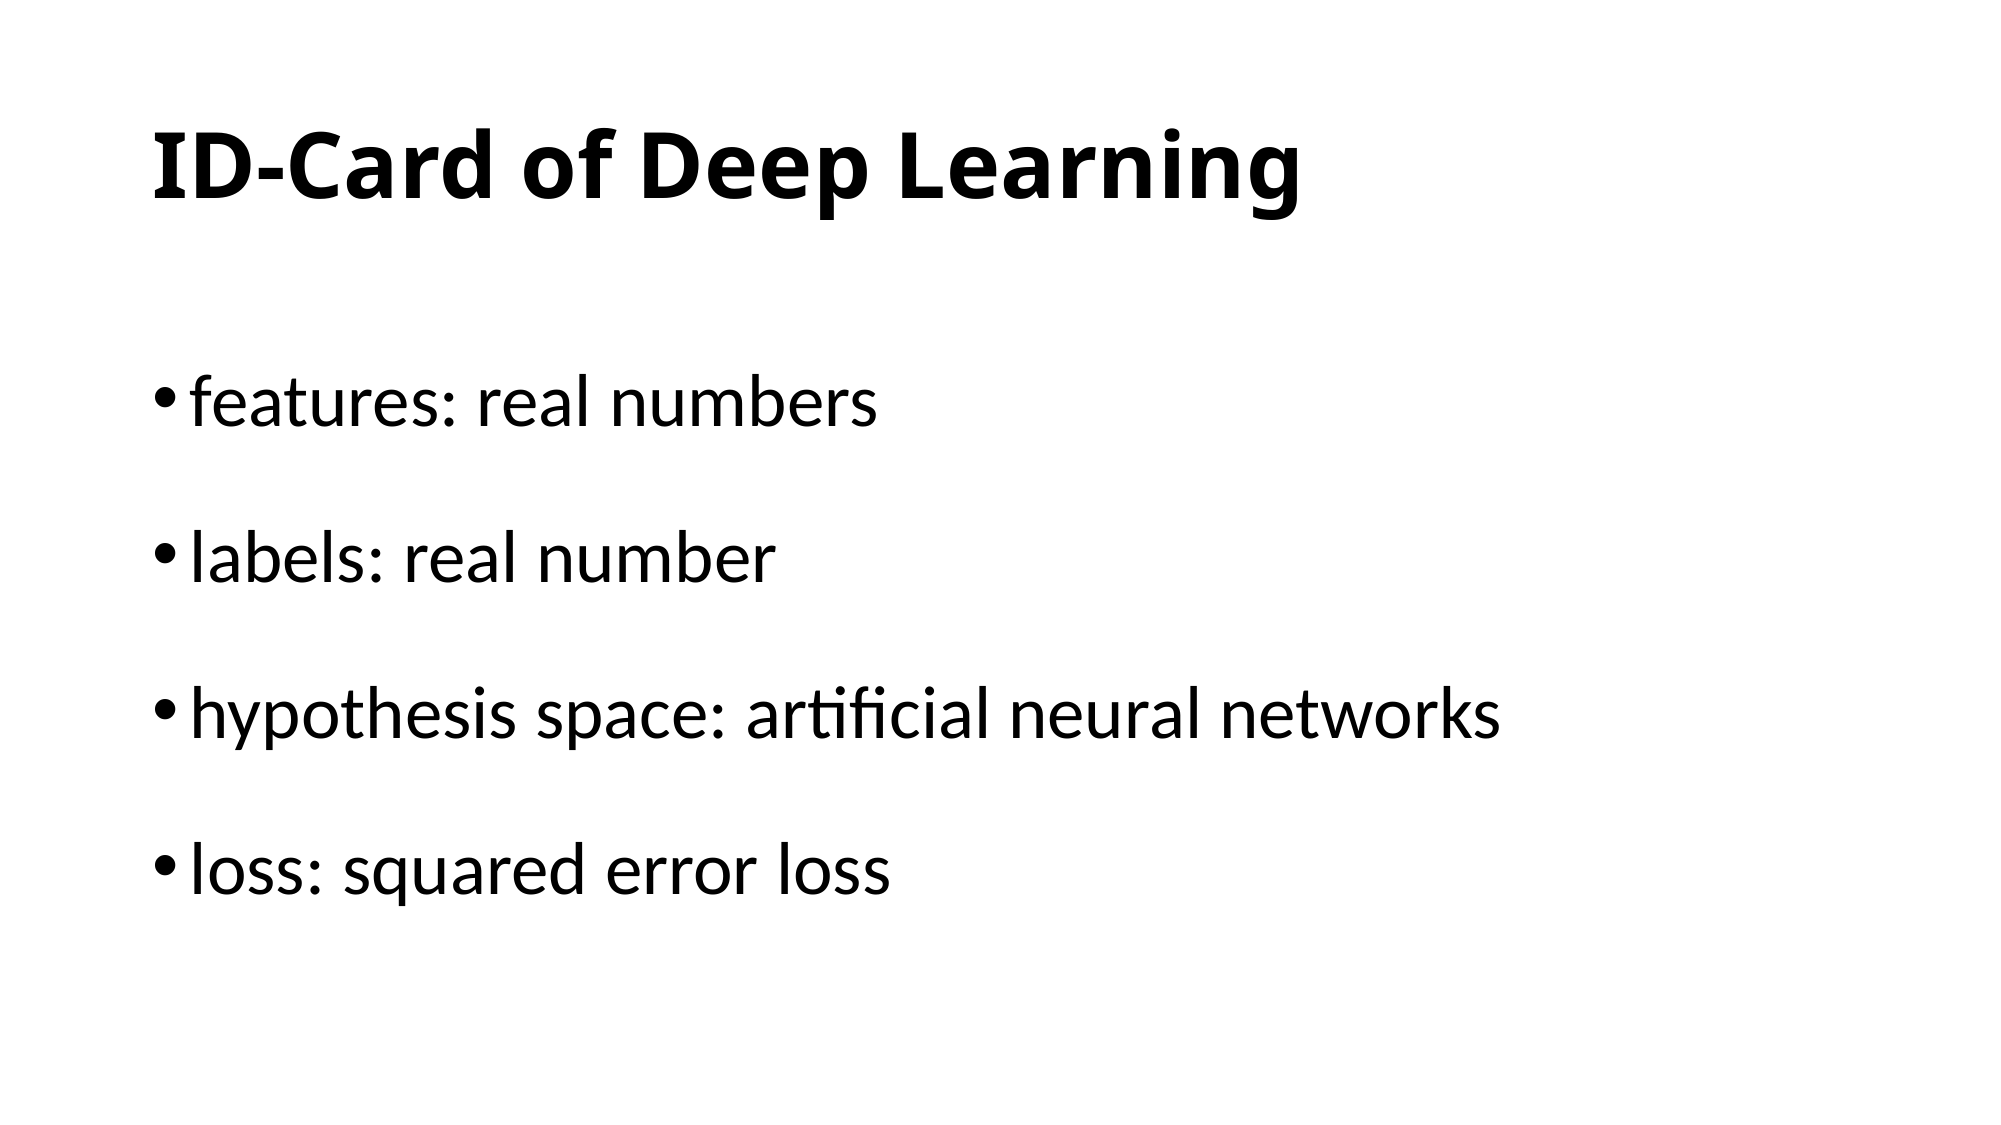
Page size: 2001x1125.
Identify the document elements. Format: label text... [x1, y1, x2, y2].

title ID-Card of Deep Learning [137, 59, 1863, 278]
list features: real numbers labels: real number hypothesis space: artificial neural networks loss: squared error loss [137, 299, 1863, 1014]
